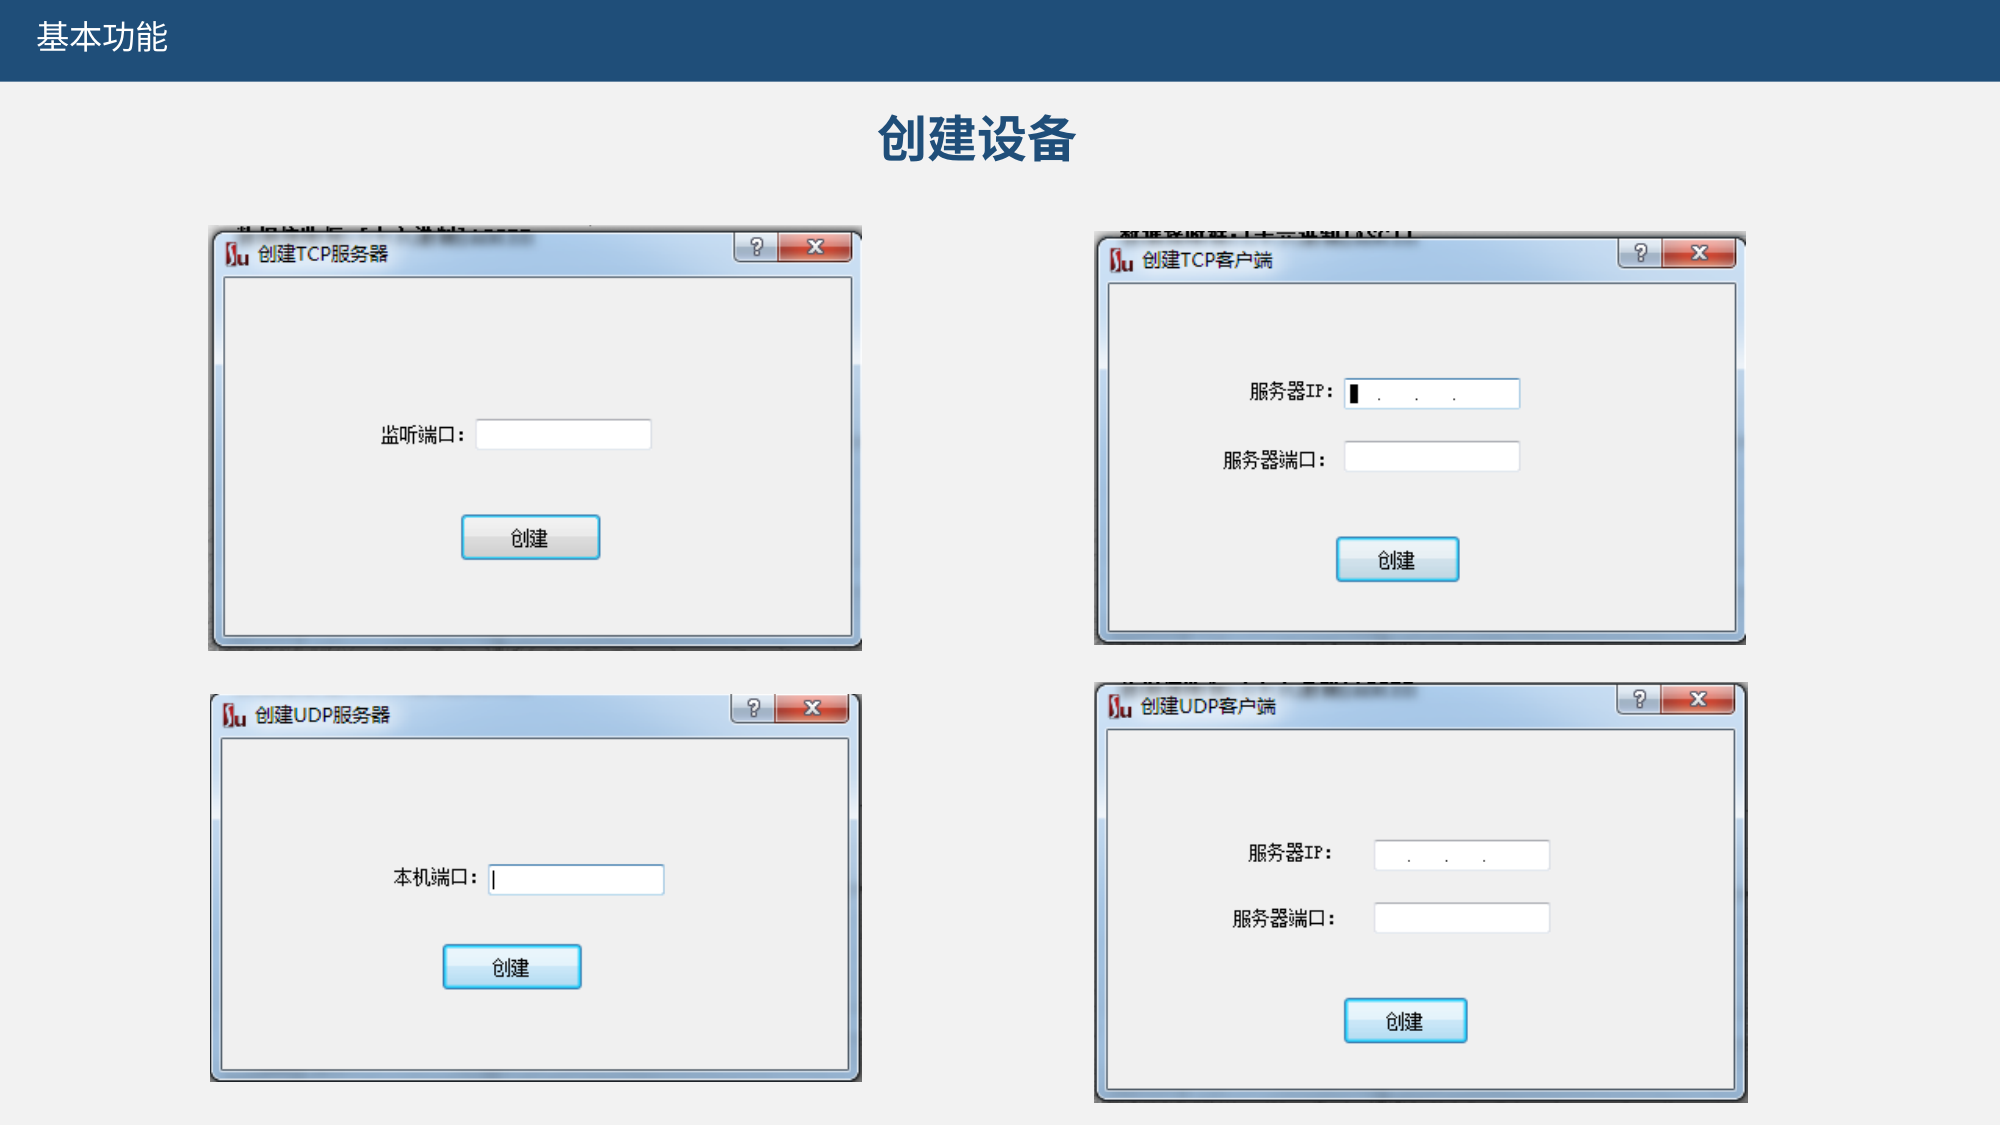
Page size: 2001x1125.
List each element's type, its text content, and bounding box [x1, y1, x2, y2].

picture [208, 225, 862, 651]
text_box 创建设备 [863, 82, 1093, 176]
picture [1094, 682, 1748, 1103]
list 基本功能 [21, 13, 1982, 64]
picture [210, 694, 862, 1082]
picture [1094, 231, 1746, 645]
